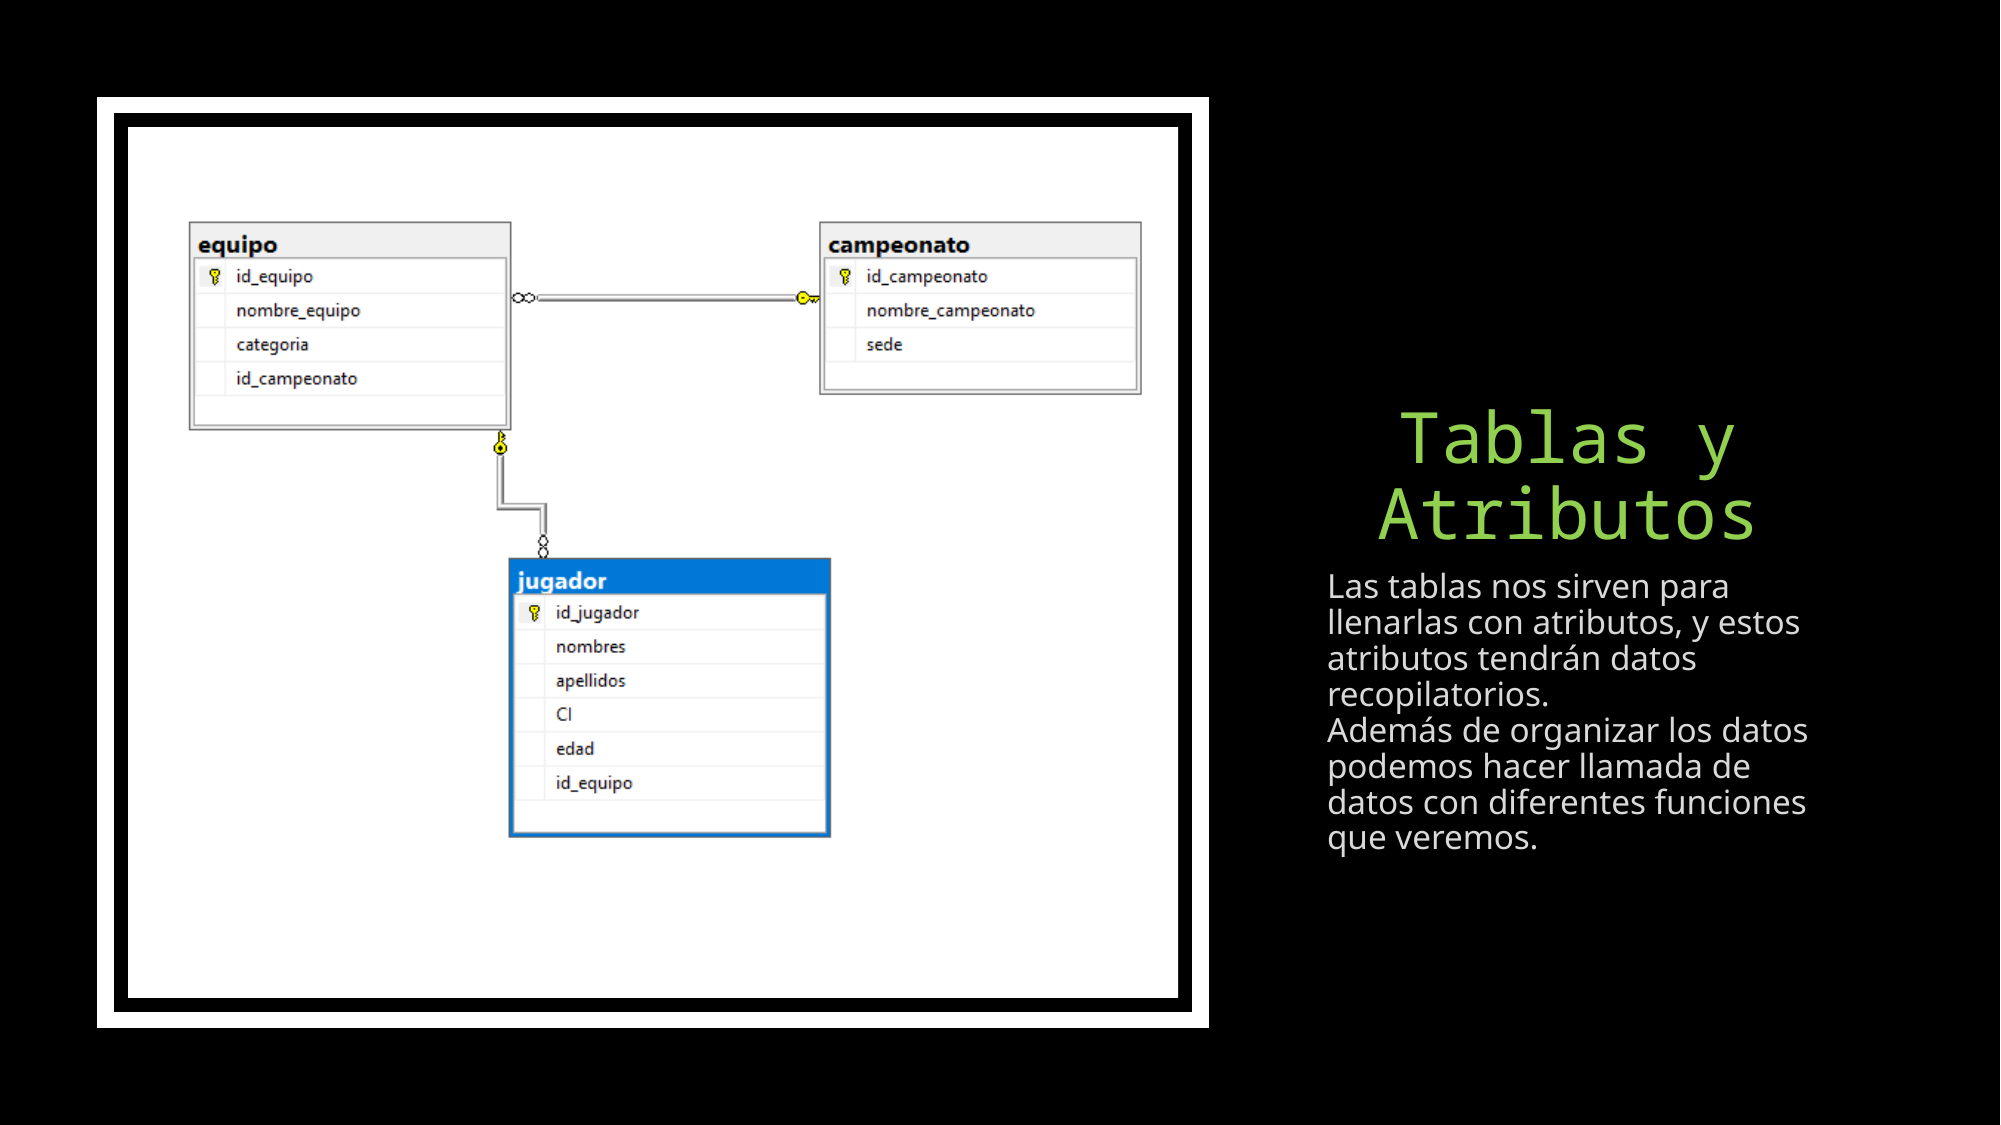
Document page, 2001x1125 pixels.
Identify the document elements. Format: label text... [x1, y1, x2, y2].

picture [128, 127, 1179, 998]
list Las tablas nos sirven para llenarlas con atributos, y estos atributos tendrán datos recopilatorios. Además de organizar los datos podemos hacer llamada de datos con diferentes funciones que veremos. [1312, 562, 1825, 863]
title Tablas y Atributos [1312, 262, 1825, 562]
